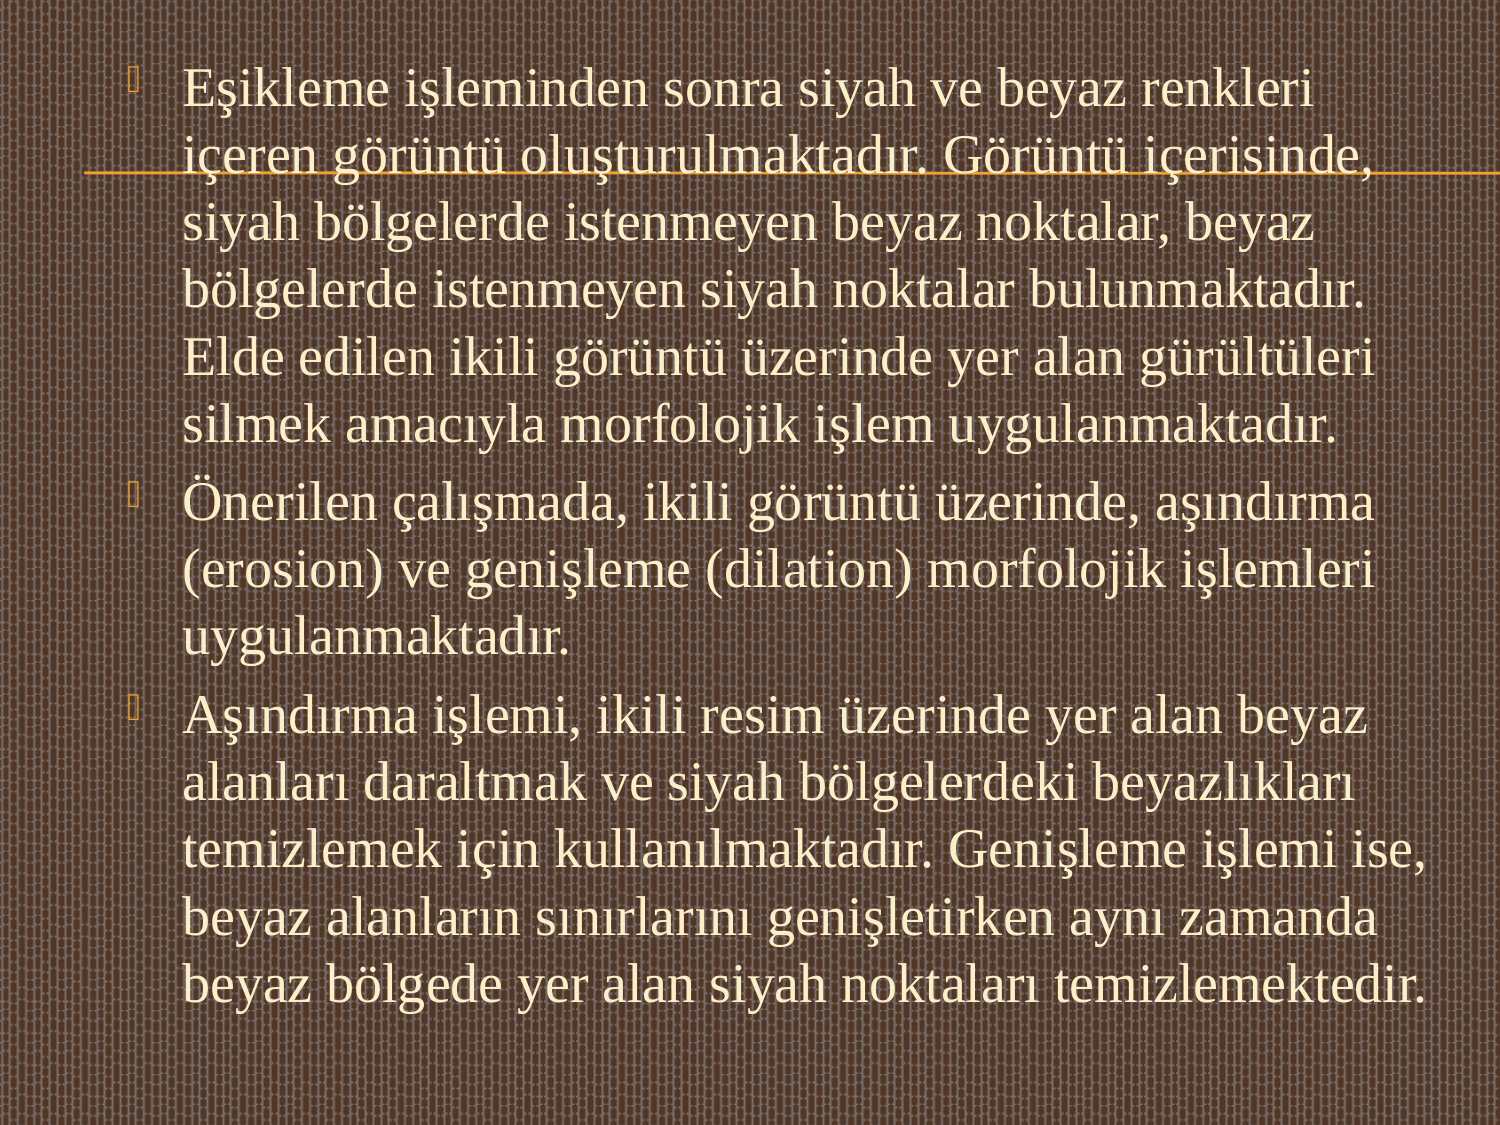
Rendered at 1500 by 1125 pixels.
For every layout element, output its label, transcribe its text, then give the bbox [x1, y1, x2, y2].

list Eşikleme işleminden sonra siyah ve beyaz renkleri içeren görüntü oluşturulmaktadır. Görüntü içerisinde, siyah bölgelerde istenmeyen beyaz noktalar, beyaz bölgelerde istenmeyen siyah noktalar bulunmaktadır. Elde edilen ikili görüntü üzerinde yer alan gürültüleri silmek amacıyla morfolojik işlem uygulanmaktadır. Önerilen çalışmada, ikili görüntü üzerinde, aşındırma (erosion) ve genişleme (dilation) morfolojik işlemleri uygulanmaktadır. Aşındırma işlemi, ikili resim üzerinde yer alan beyaz alanları daraltmak ve siyah bölgelerdeki beyazlıkları temizlemek için kullanılmaktadır. Genişleme işlemi ise, beyaz alanların sınırlarını genişletirken aynı zamanda beyaz bölgede yer alan siyah noktaları temizlemektedir. [112, 42, 1447, 1083]
